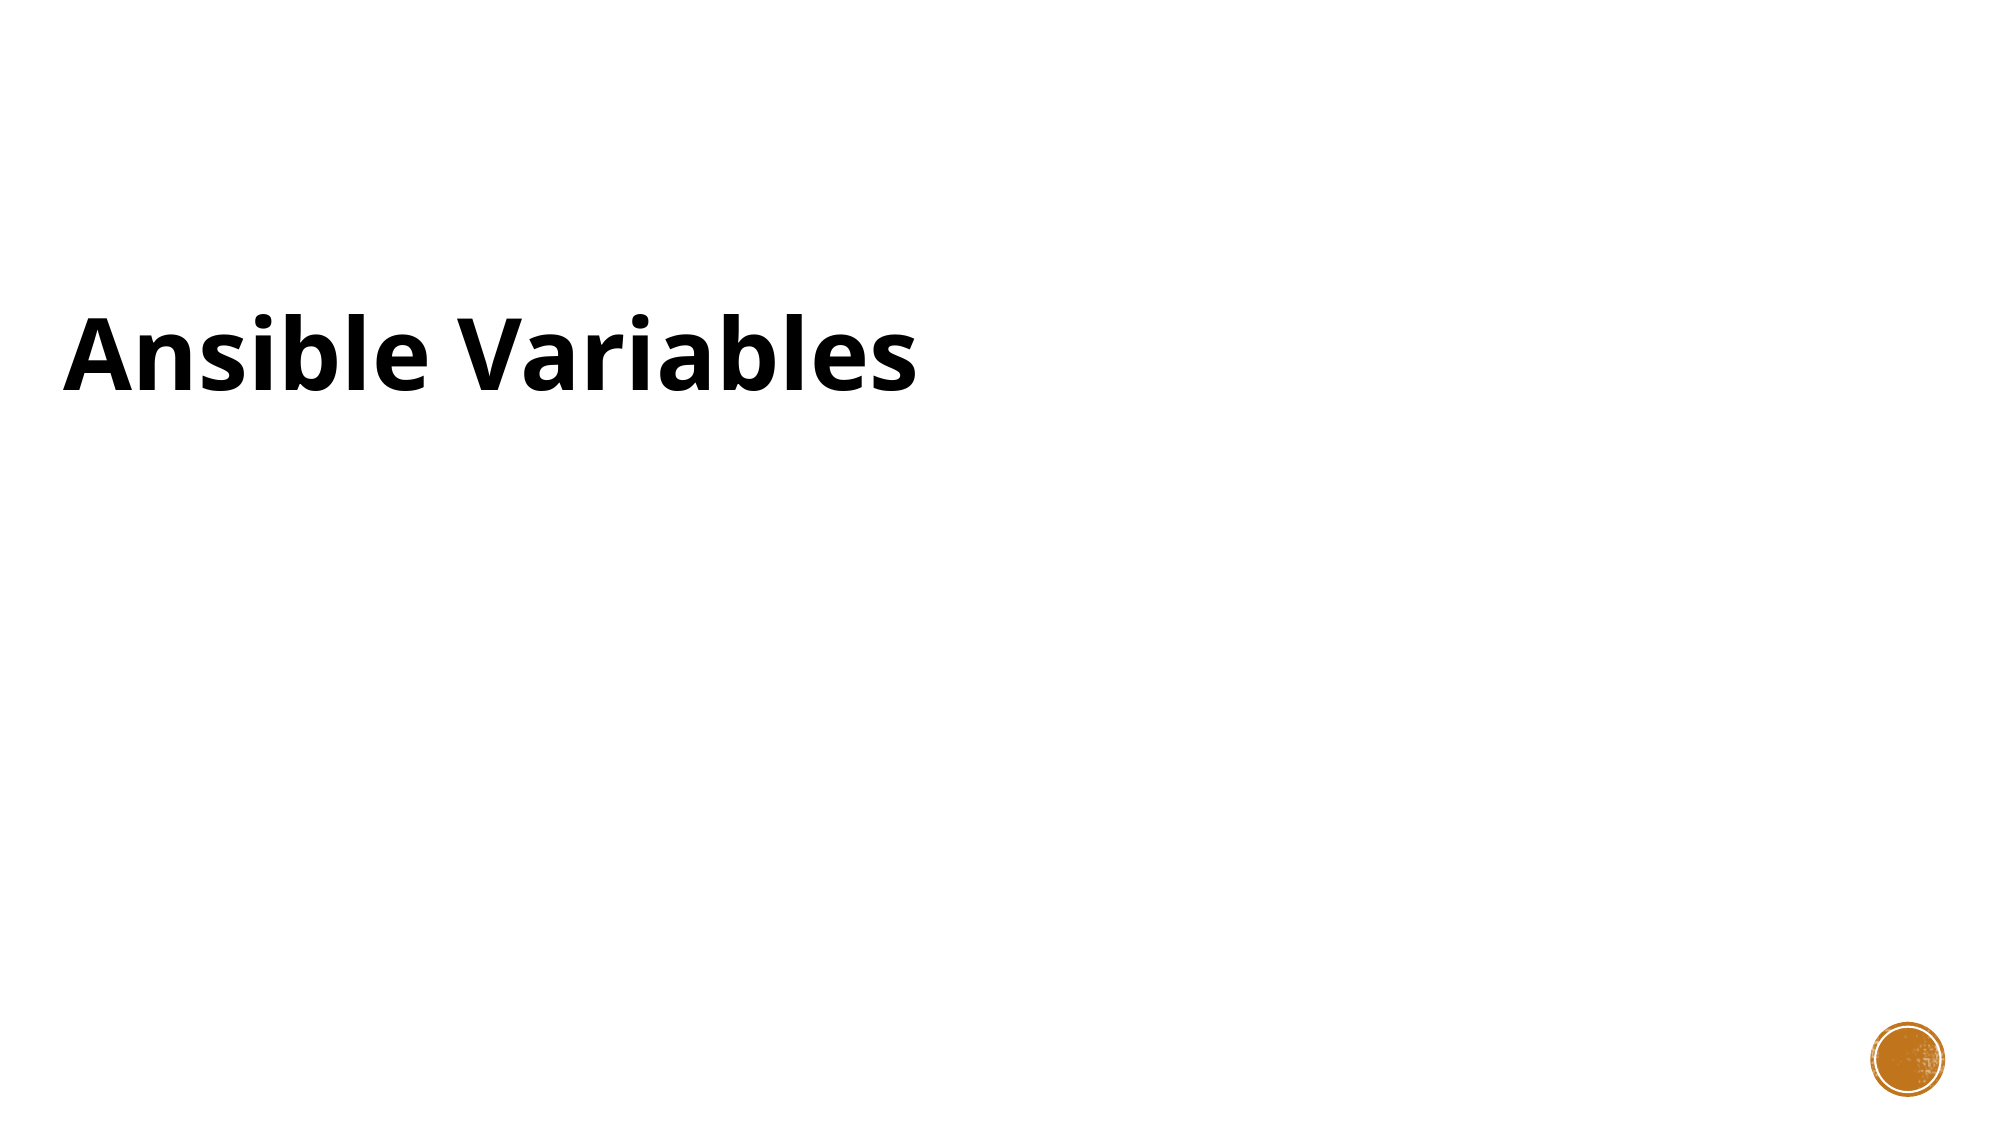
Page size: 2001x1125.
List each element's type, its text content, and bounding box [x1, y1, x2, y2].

title Ansible Variables [48, 225, 1524, 490]
